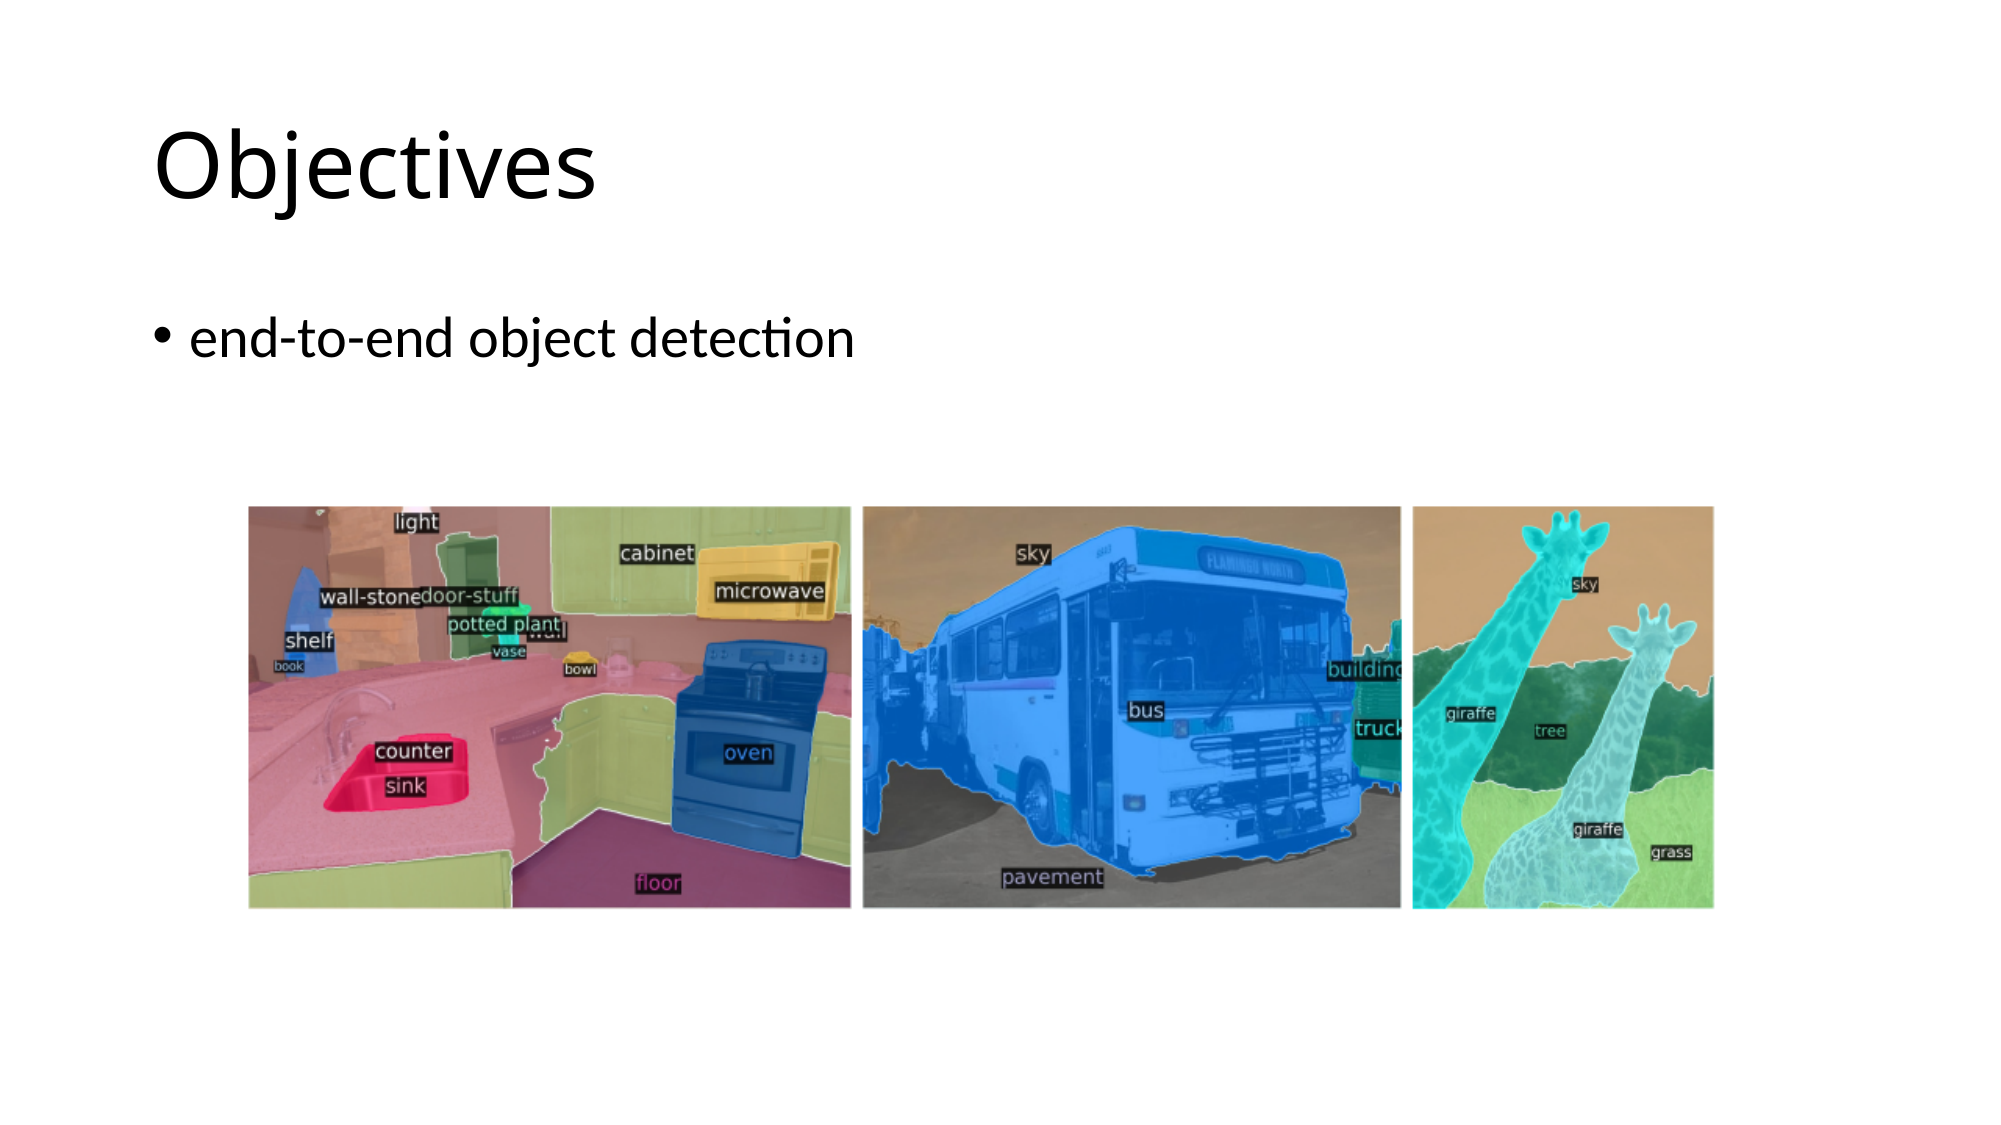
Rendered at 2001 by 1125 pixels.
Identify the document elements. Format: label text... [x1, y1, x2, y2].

picture [229, 491, 1738, 928]
title Objectives [137, 59, 1863, 278]
list end-to-end object detection [137, 299, 1863, 1014]
